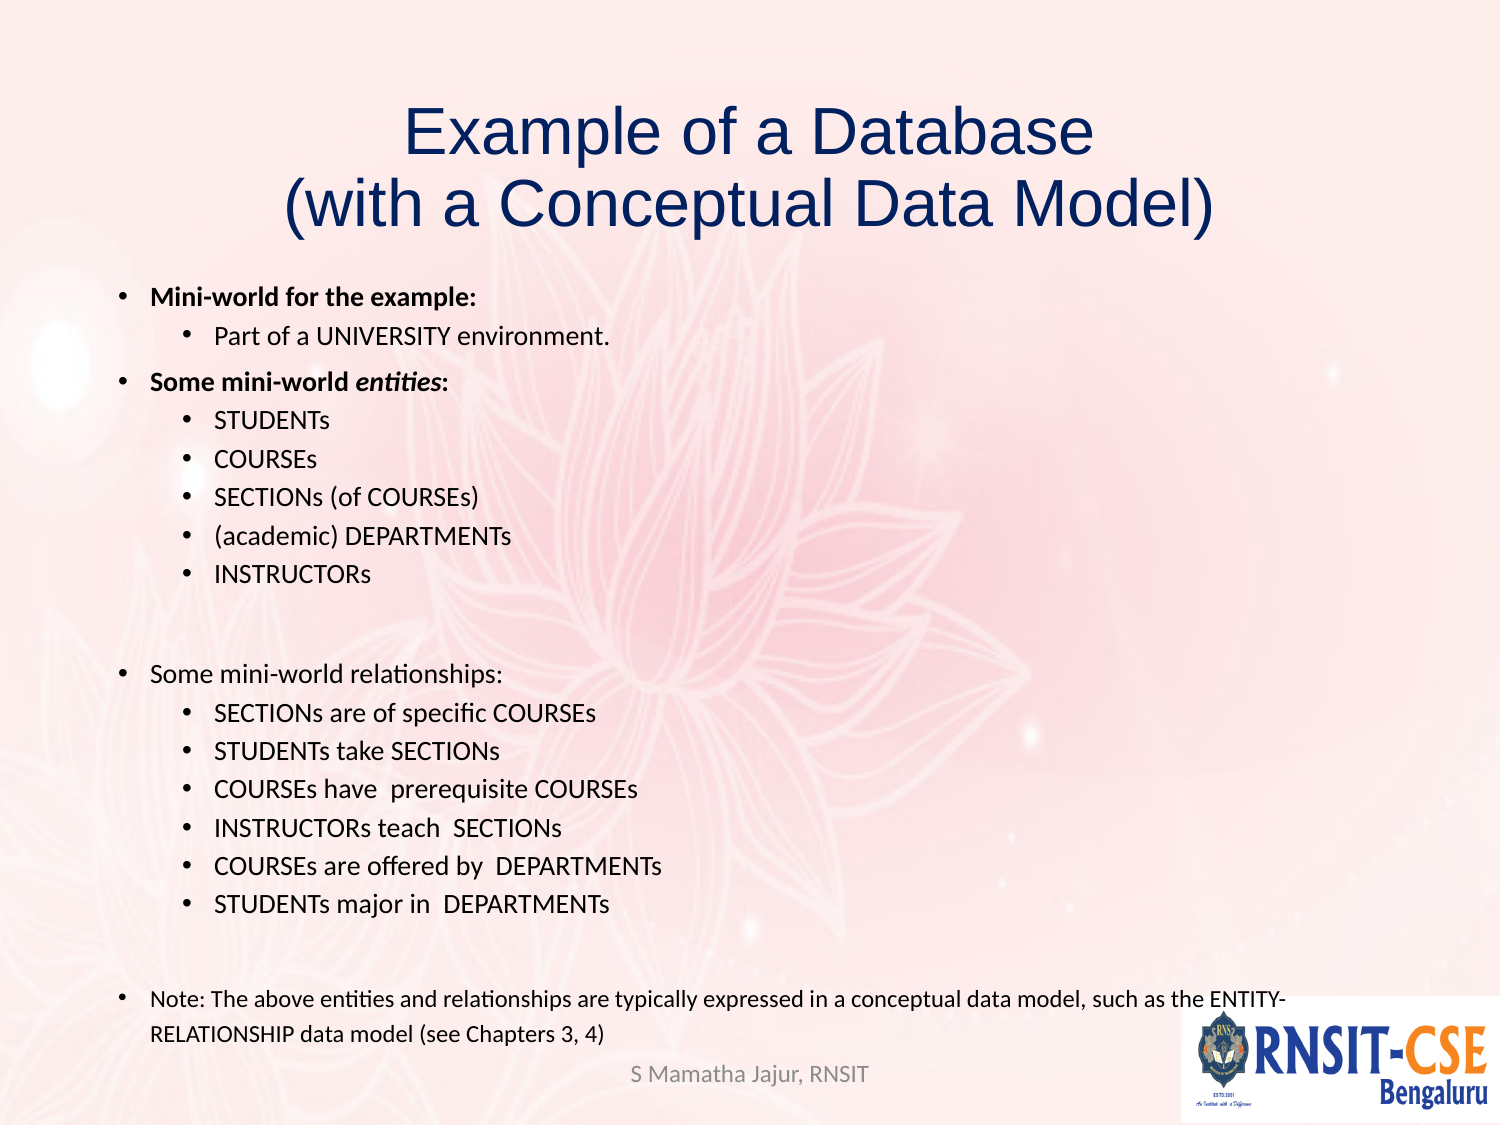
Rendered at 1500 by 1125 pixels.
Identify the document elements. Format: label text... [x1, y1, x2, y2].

list Mini-world for the example: Part of a UNIVERSITY environment. Some mini-world entities: STUDENTs COURSEs SECTIONs (of COURSEs) (academic) DEPARTMENTs INSTRUCTORs Some mini-world relationships: SECTIONs are of specific COURSEs STUDENTs take SECTIONs COURSEs have prerequisite COURSEs INSTRUCTORs teach SECTIONs COURSEs are offered by DEPARTMENTs STUDENTs major in DEPARTMENTs Note: The above entities and relationships are typically expressed in a conceptual data model, such as the ENTITY-RELATIONSHIP data model (see Chapters 3, 4) [103, 275, 1397, 1063]
footer S Mamatha Jajur, RNSIT [496, 1042, 1004, 1103]
title Example of a Database (with a Conceptual Data Model) [103, 59, 1397, 275]
picture [1181, 996, 1500, 1123]
